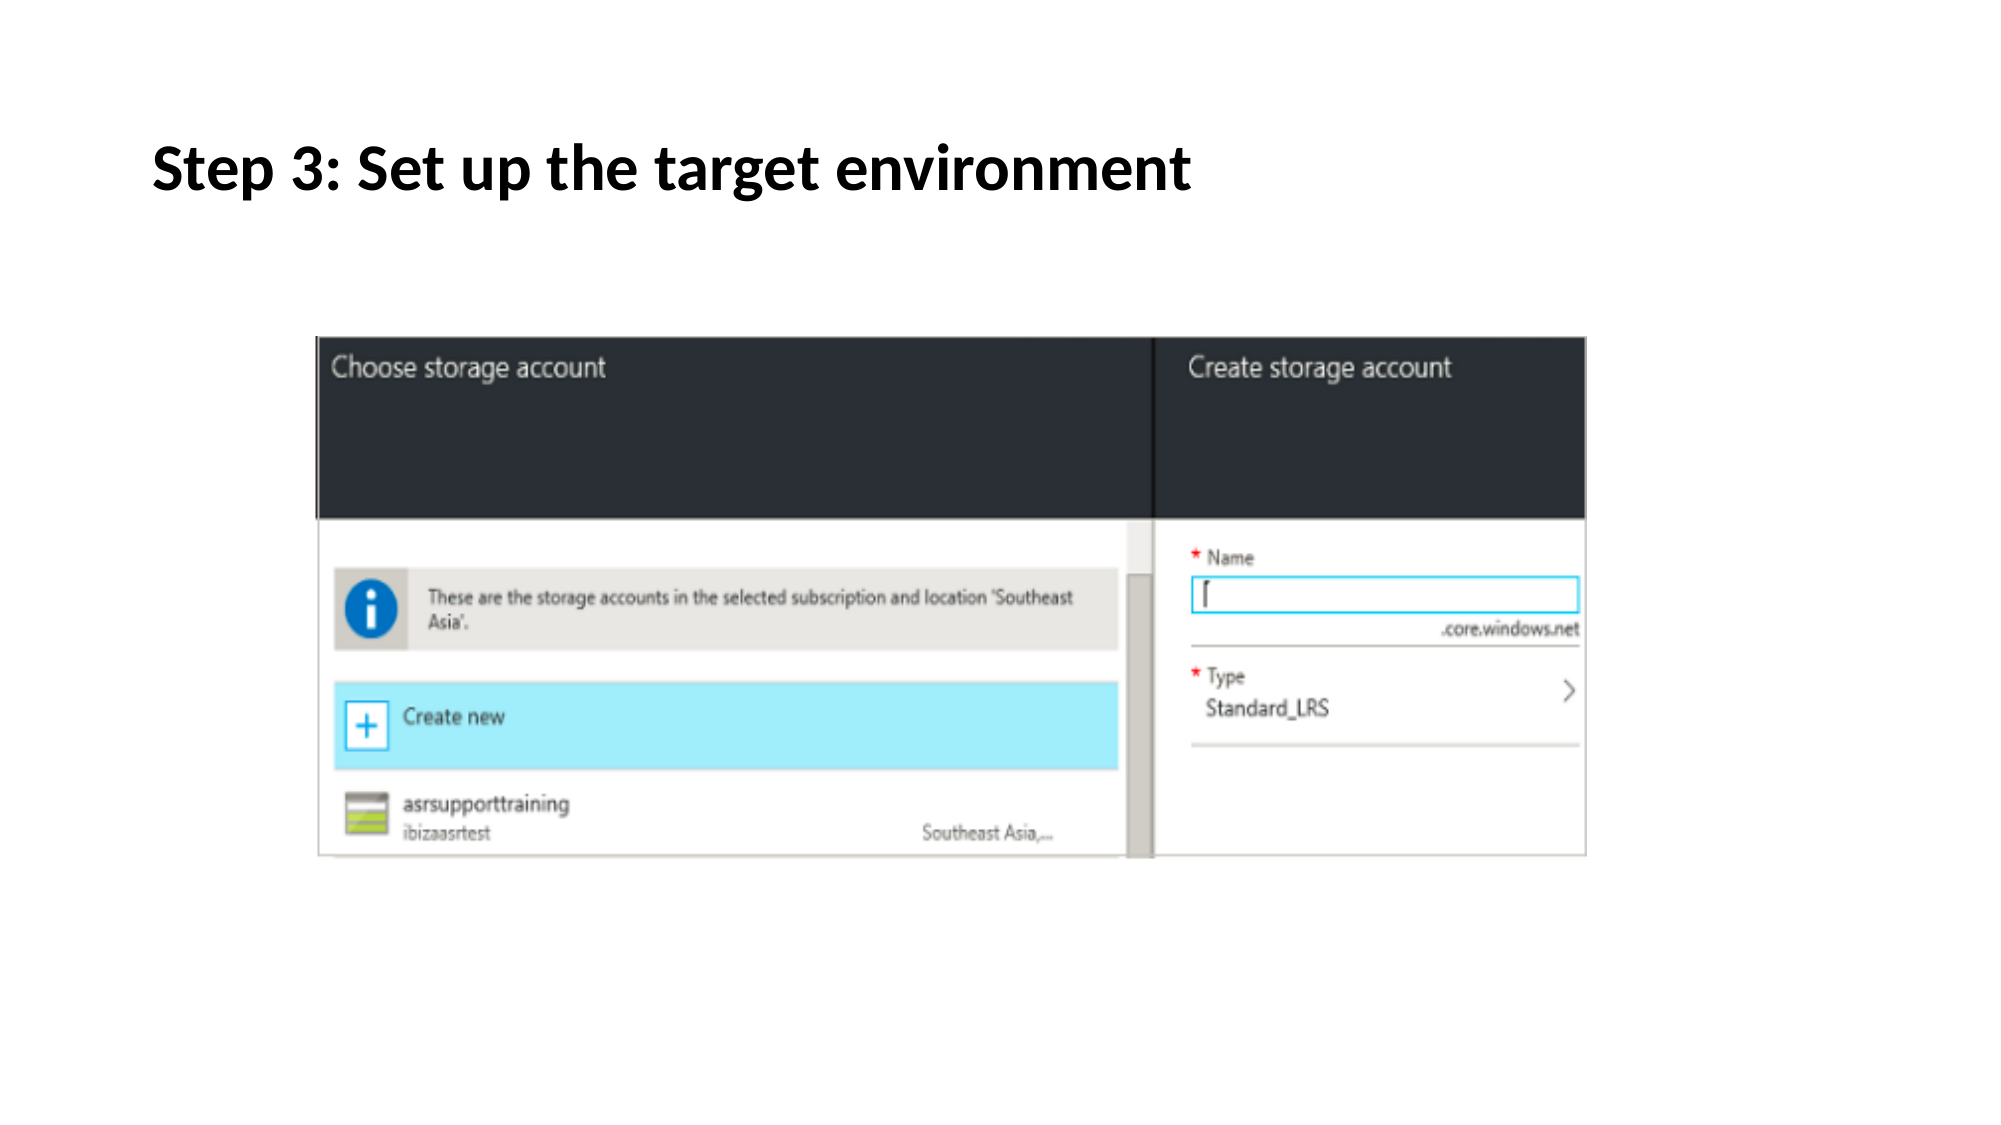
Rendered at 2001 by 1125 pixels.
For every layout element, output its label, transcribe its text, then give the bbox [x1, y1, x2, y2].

title Step 3: Set up the target environment [137, 59, 1863, 278]
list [314, 336, 1587, 868]
